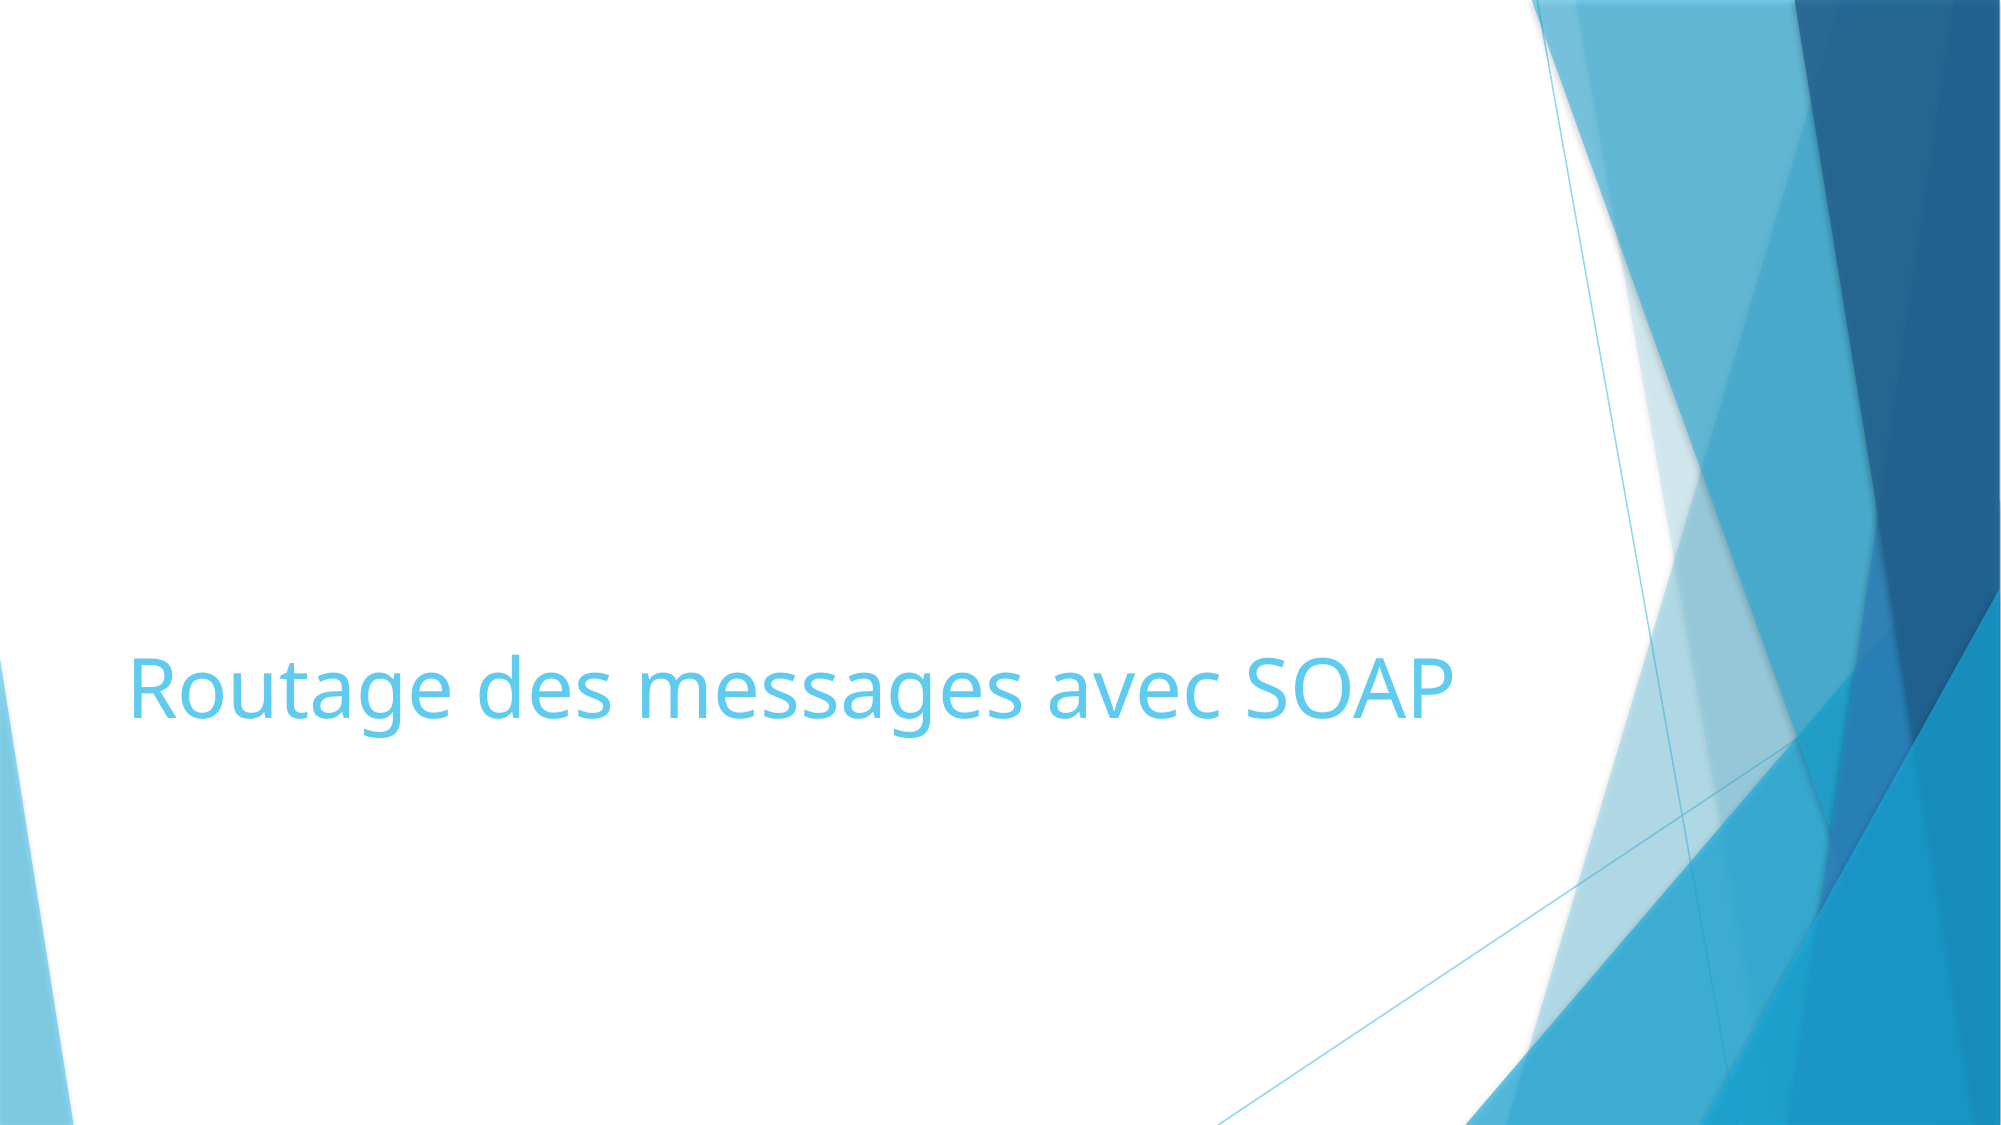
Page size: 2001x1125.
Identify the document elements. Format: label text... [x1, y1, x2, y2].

title Routage des messages avec SOAP [111, 443, 1522, 743]
